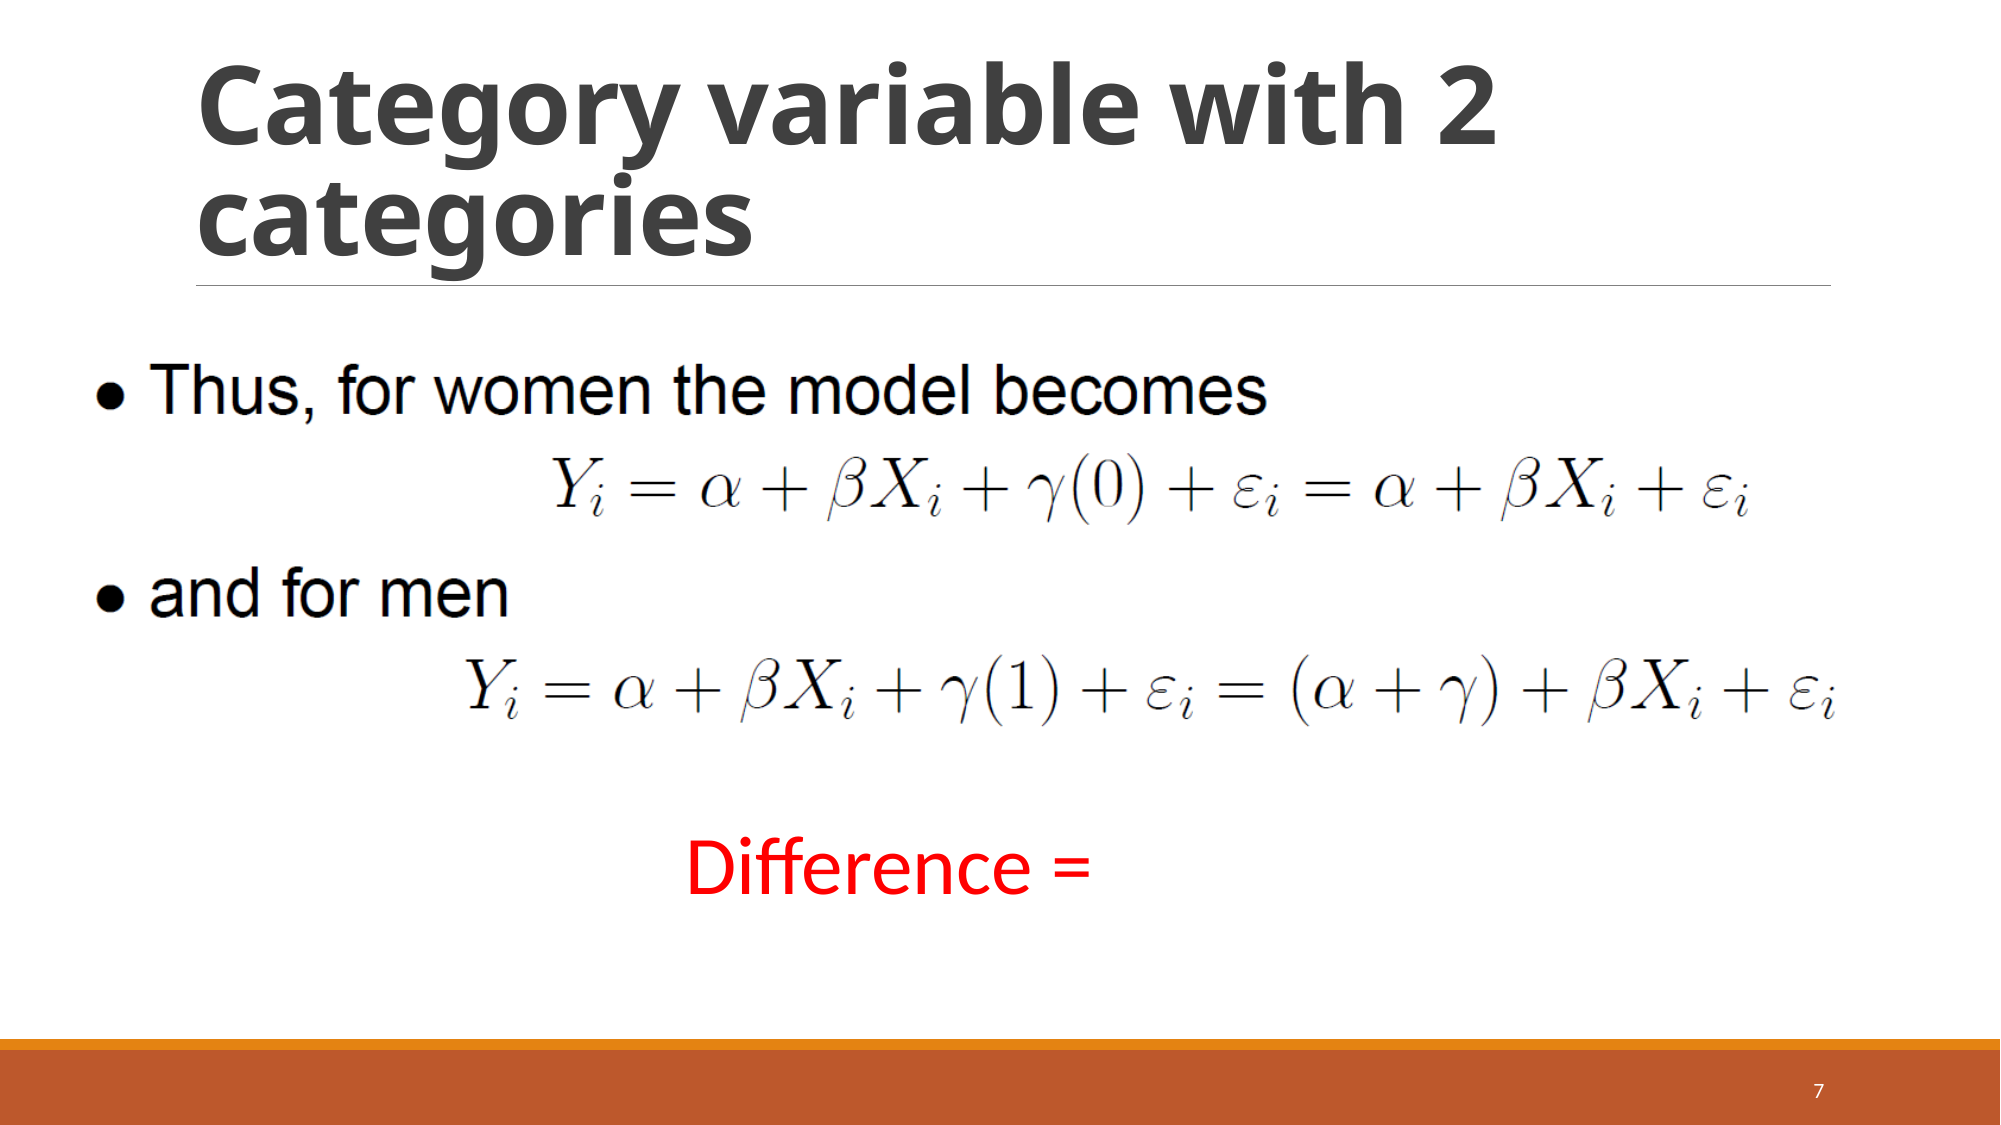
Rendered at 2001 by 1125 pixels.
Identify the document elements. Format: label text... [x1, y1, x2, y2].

title Category variable with 2 categories [180, 47, 1830, 285]
picture [0, 320, 1919, 767]
slide_number 7 [1624, 1059, 1840, 1120]
